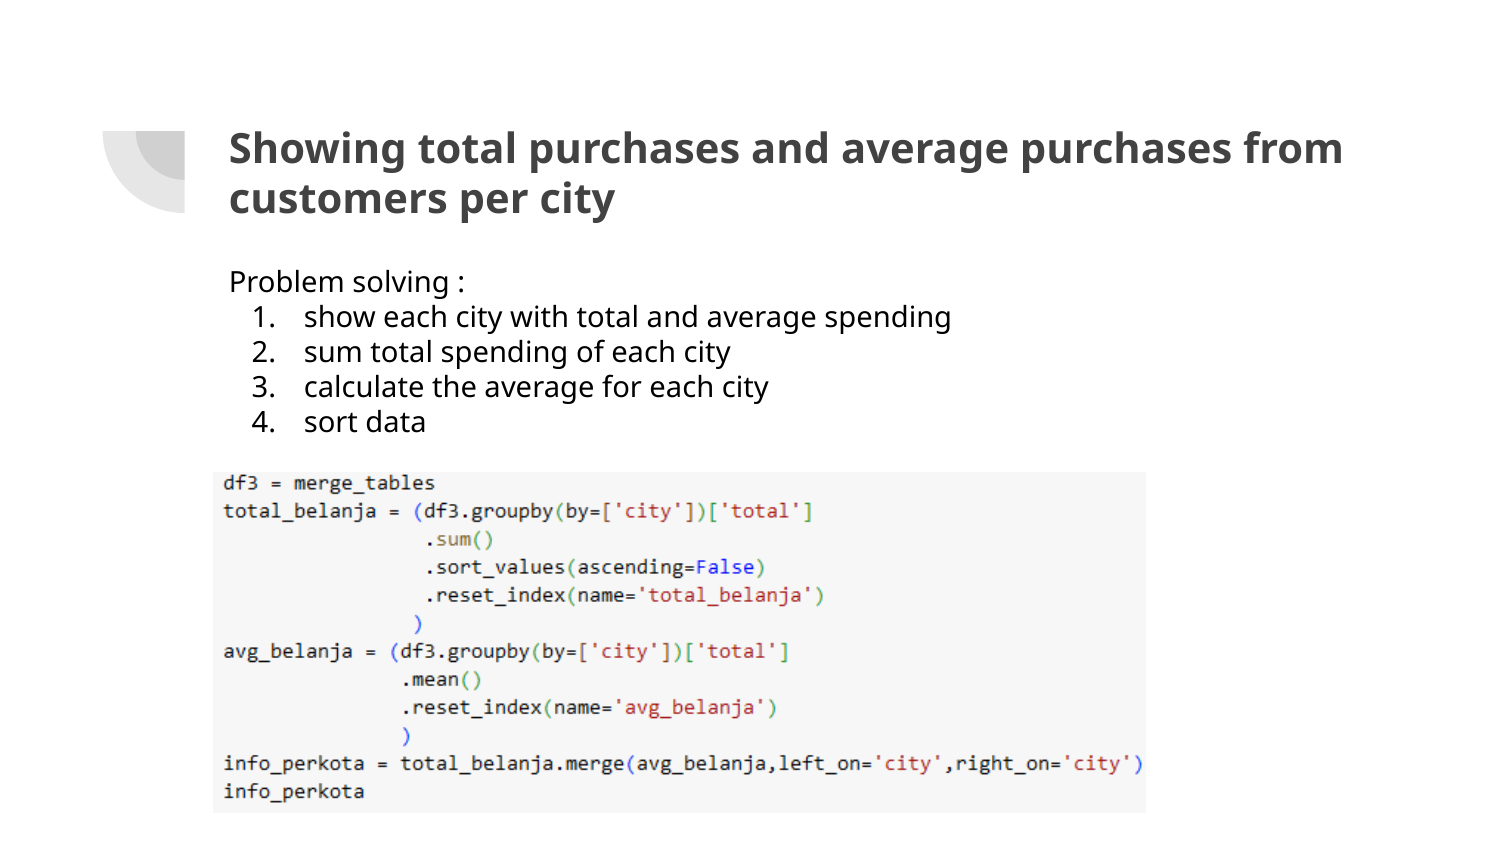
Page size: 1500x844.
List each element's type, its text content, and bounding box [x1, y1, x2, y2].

text_box Problem solving : show each city with total and average spending sum total spending of each city calculate the average for each city sort data [213, 248, 1350, 448]
title Showing total purchases and average purchases from customers per city [213, 107, 1368, 249]
picture [213, 471, 1147, 814]
